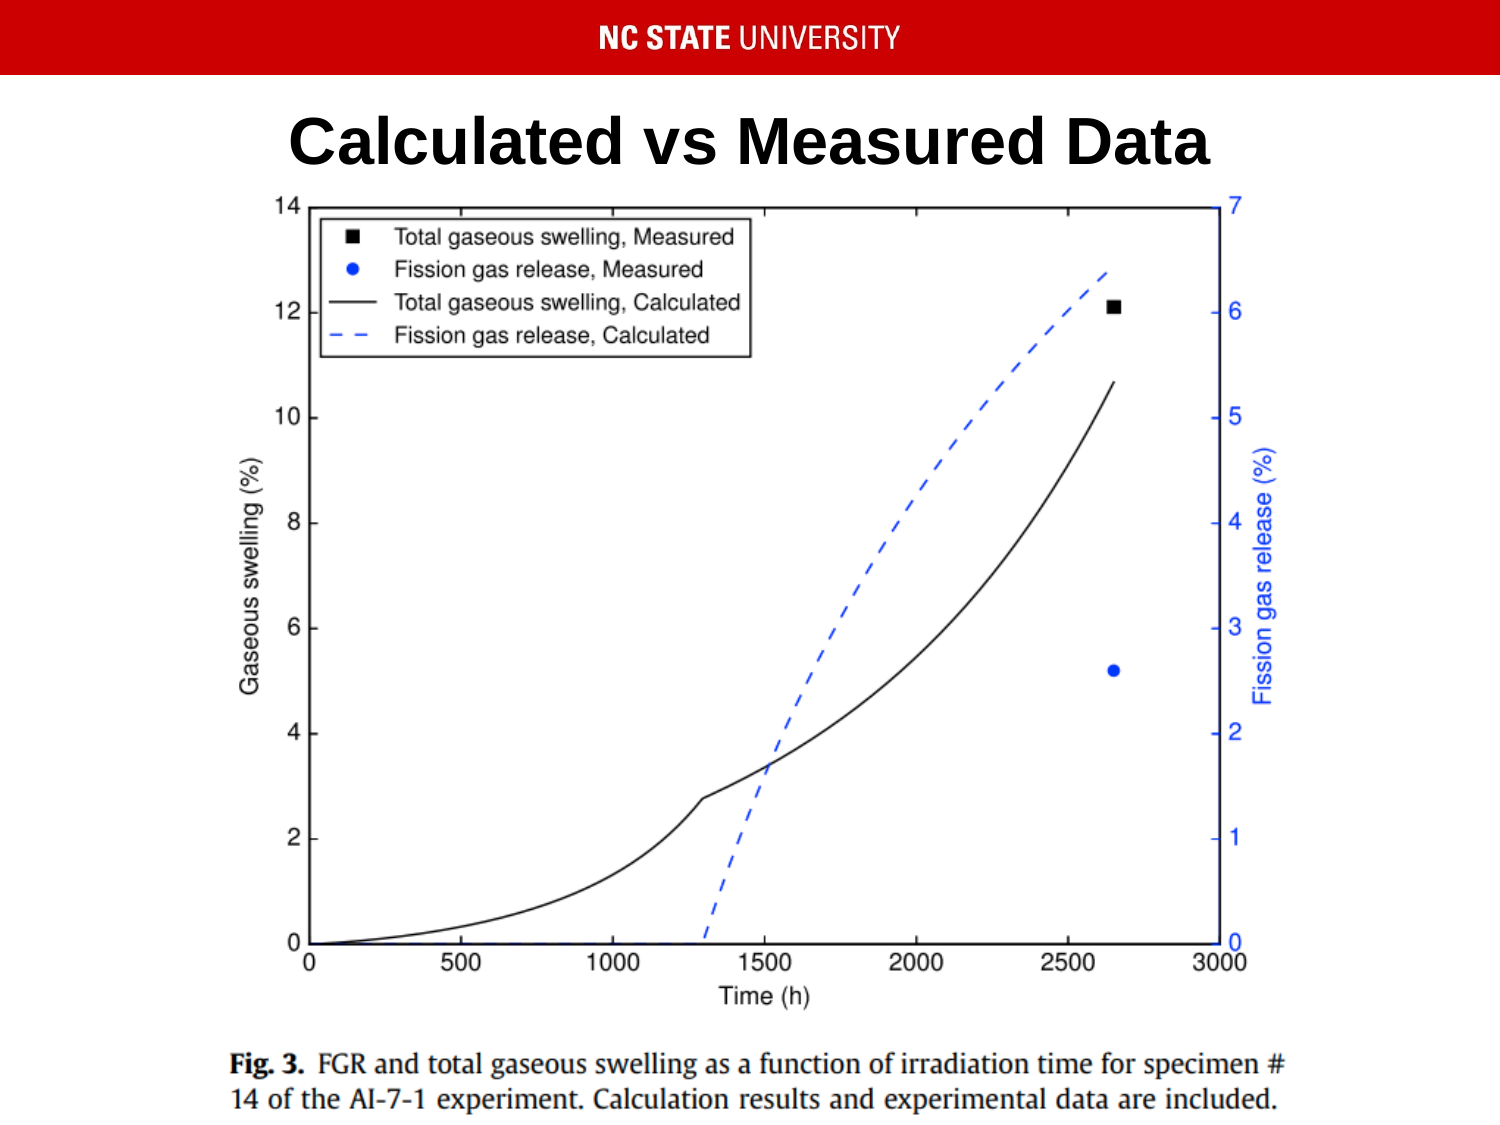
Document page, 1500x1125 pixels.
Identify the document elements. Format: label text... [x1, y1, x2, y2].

title Calculated vs Measured Data [75, 50, 1425, 226]
picture [0, 0, 1500, 75]
picture [191, 173, 1309, 1125]
